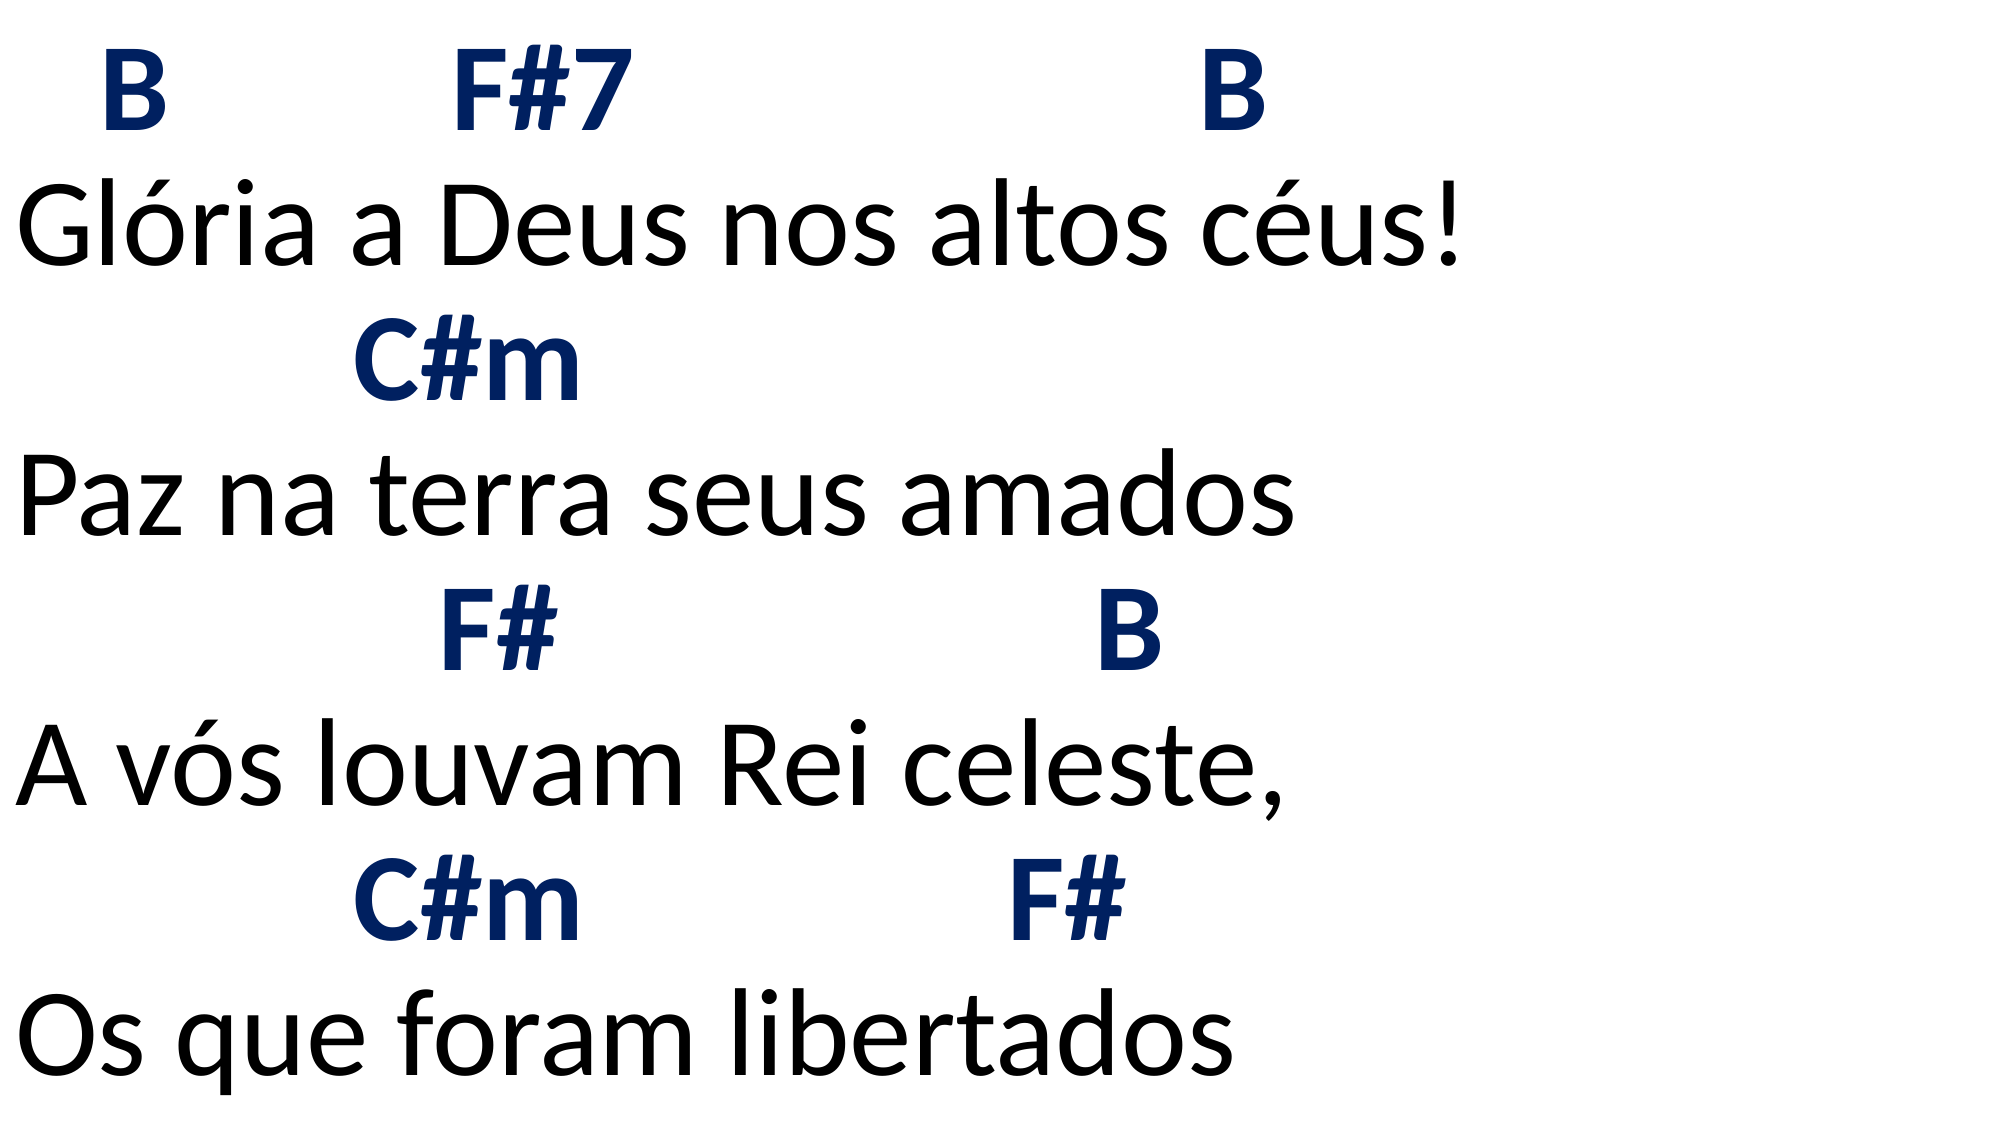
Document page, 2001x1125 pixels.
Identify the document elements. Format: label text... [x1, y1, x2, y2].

title B F#7 B Glória a Deus nos altos céus! C#m Paz na terra seus amados F# B A vós louvam Rei celeste, C#m F# Os que foram libertados [0, 0, 2000, 1125]
